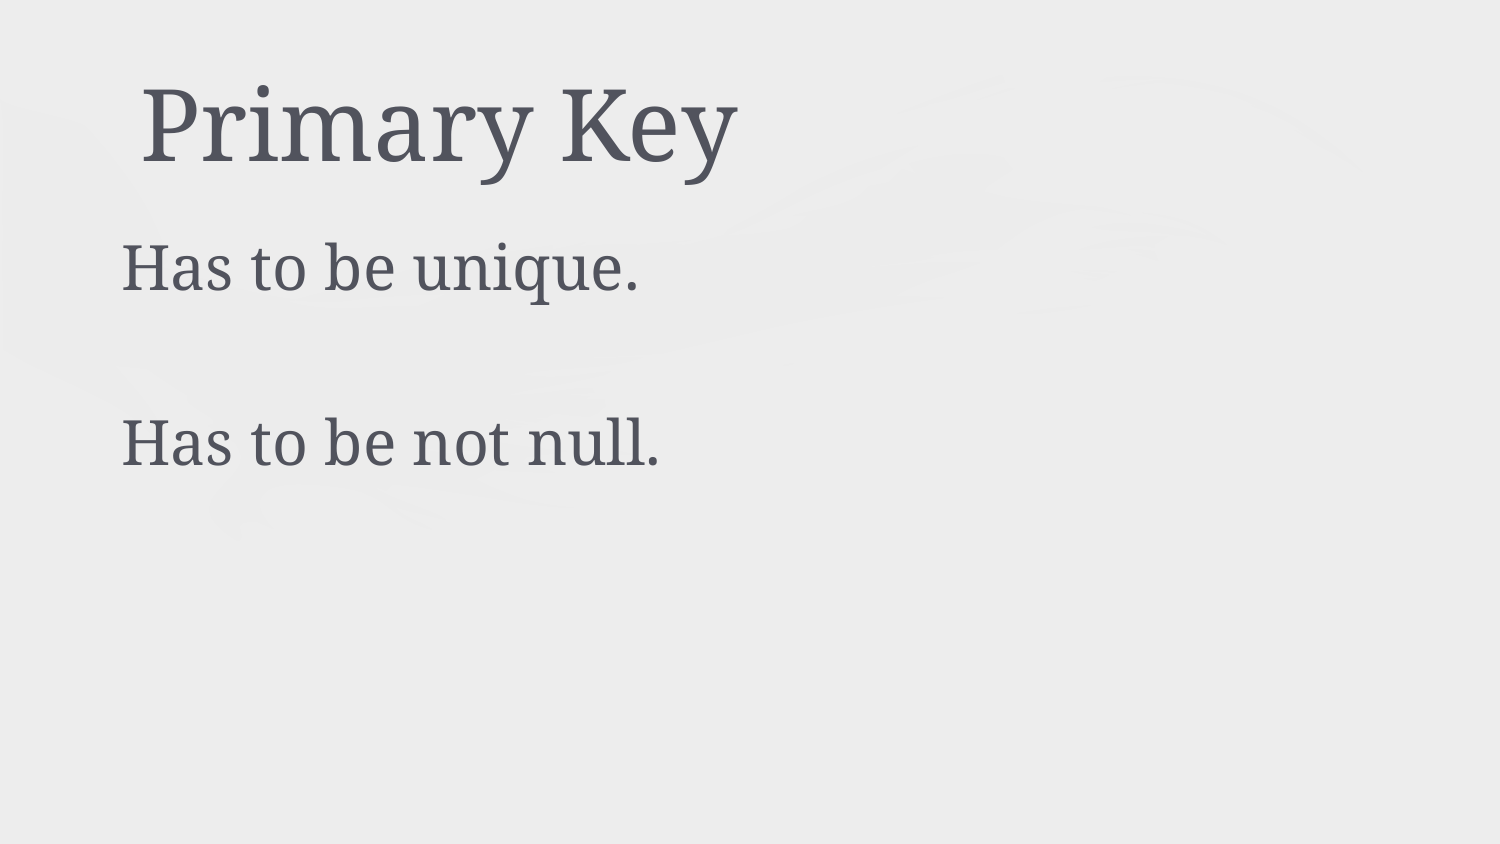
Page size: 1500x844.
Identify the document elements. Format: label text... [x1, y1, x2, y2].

list Has to be unique. Has to be not null. [75, 212, 1425, 808]
title Primary Key [75, 25, 1425, 197]
